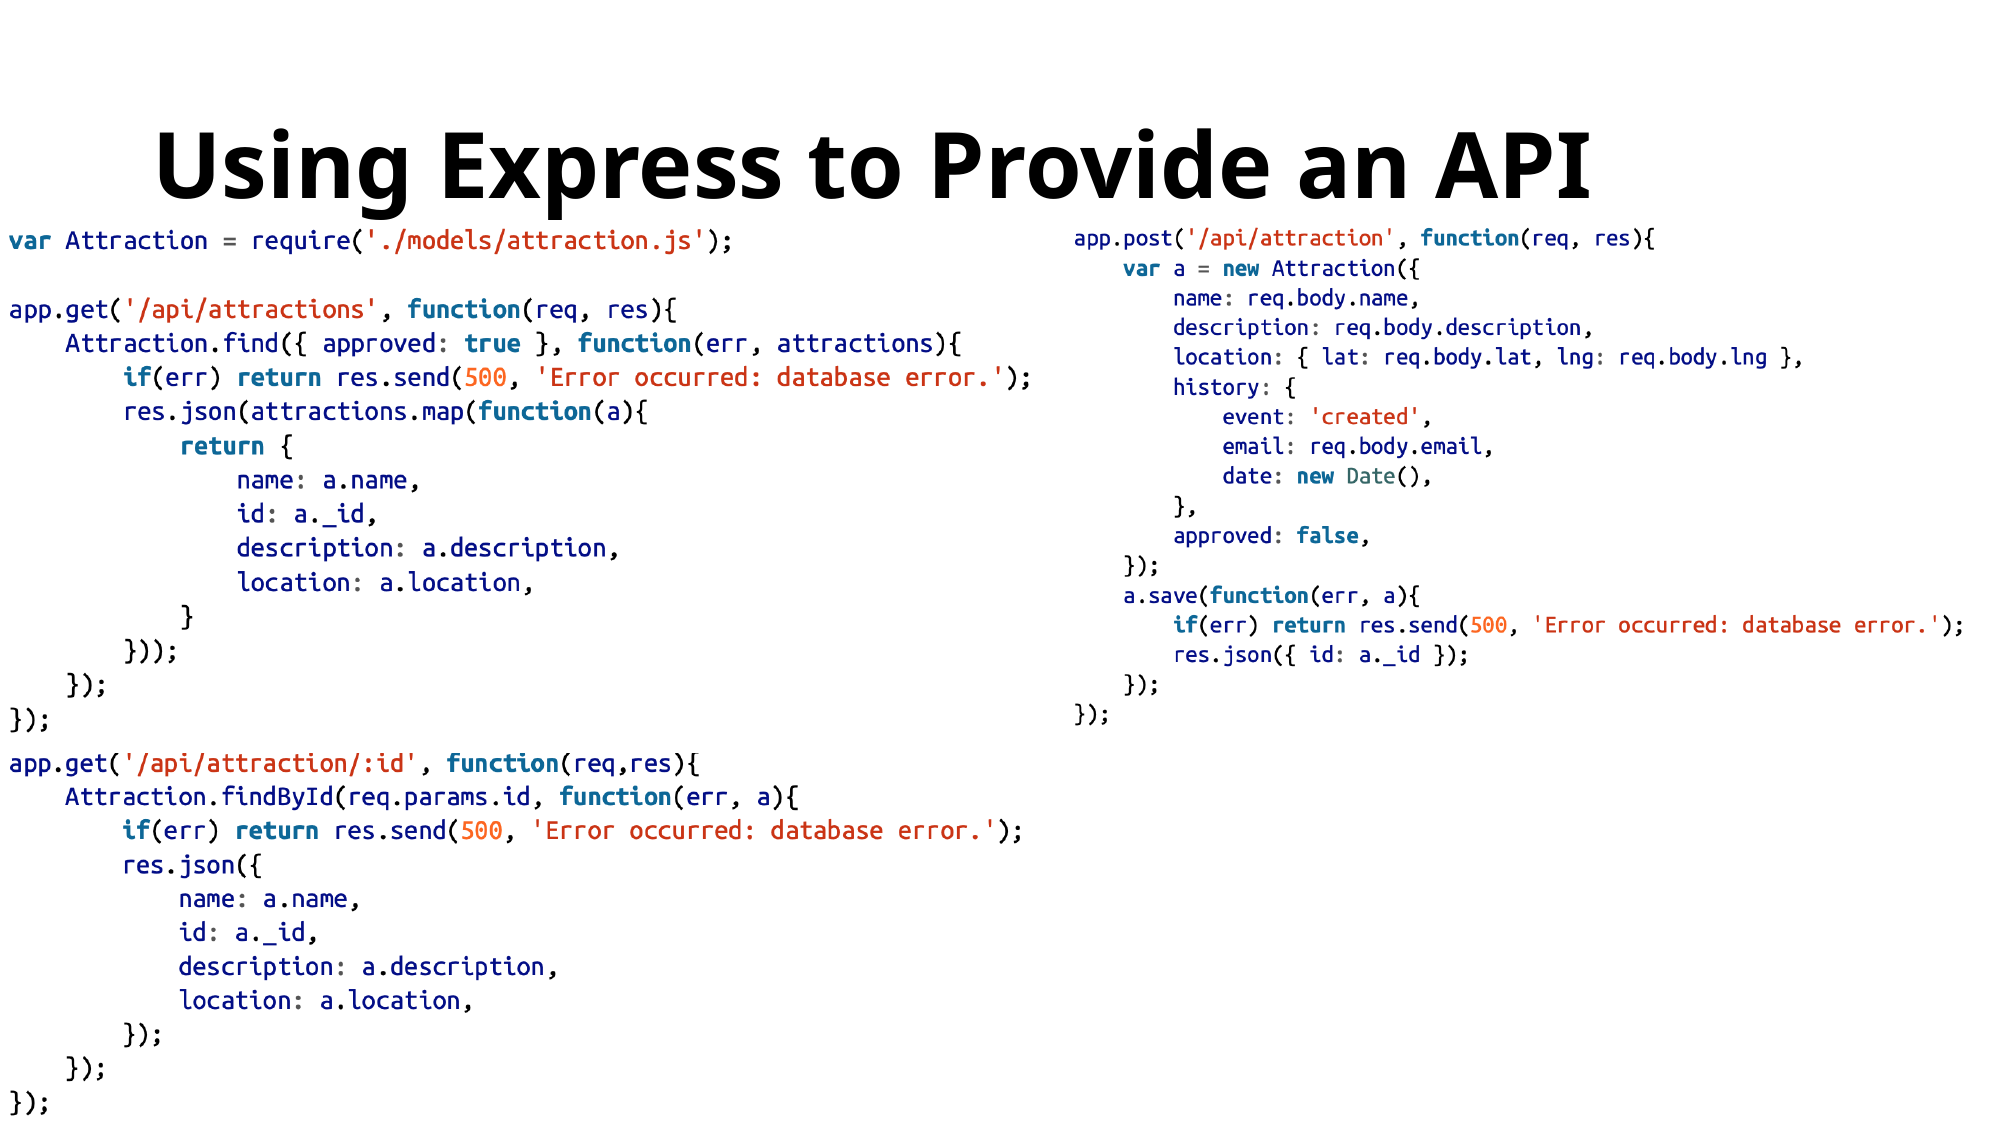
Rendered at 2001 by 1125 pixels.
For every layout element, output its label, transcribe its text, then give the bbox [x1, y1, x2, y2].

picture [4, 753, 1030, 1125]
picture [4, 226, 1034, 740]
picture [1072, 226, 1970, 730]
title Using Express to Provide an API [137, 59, 1863, 278]
